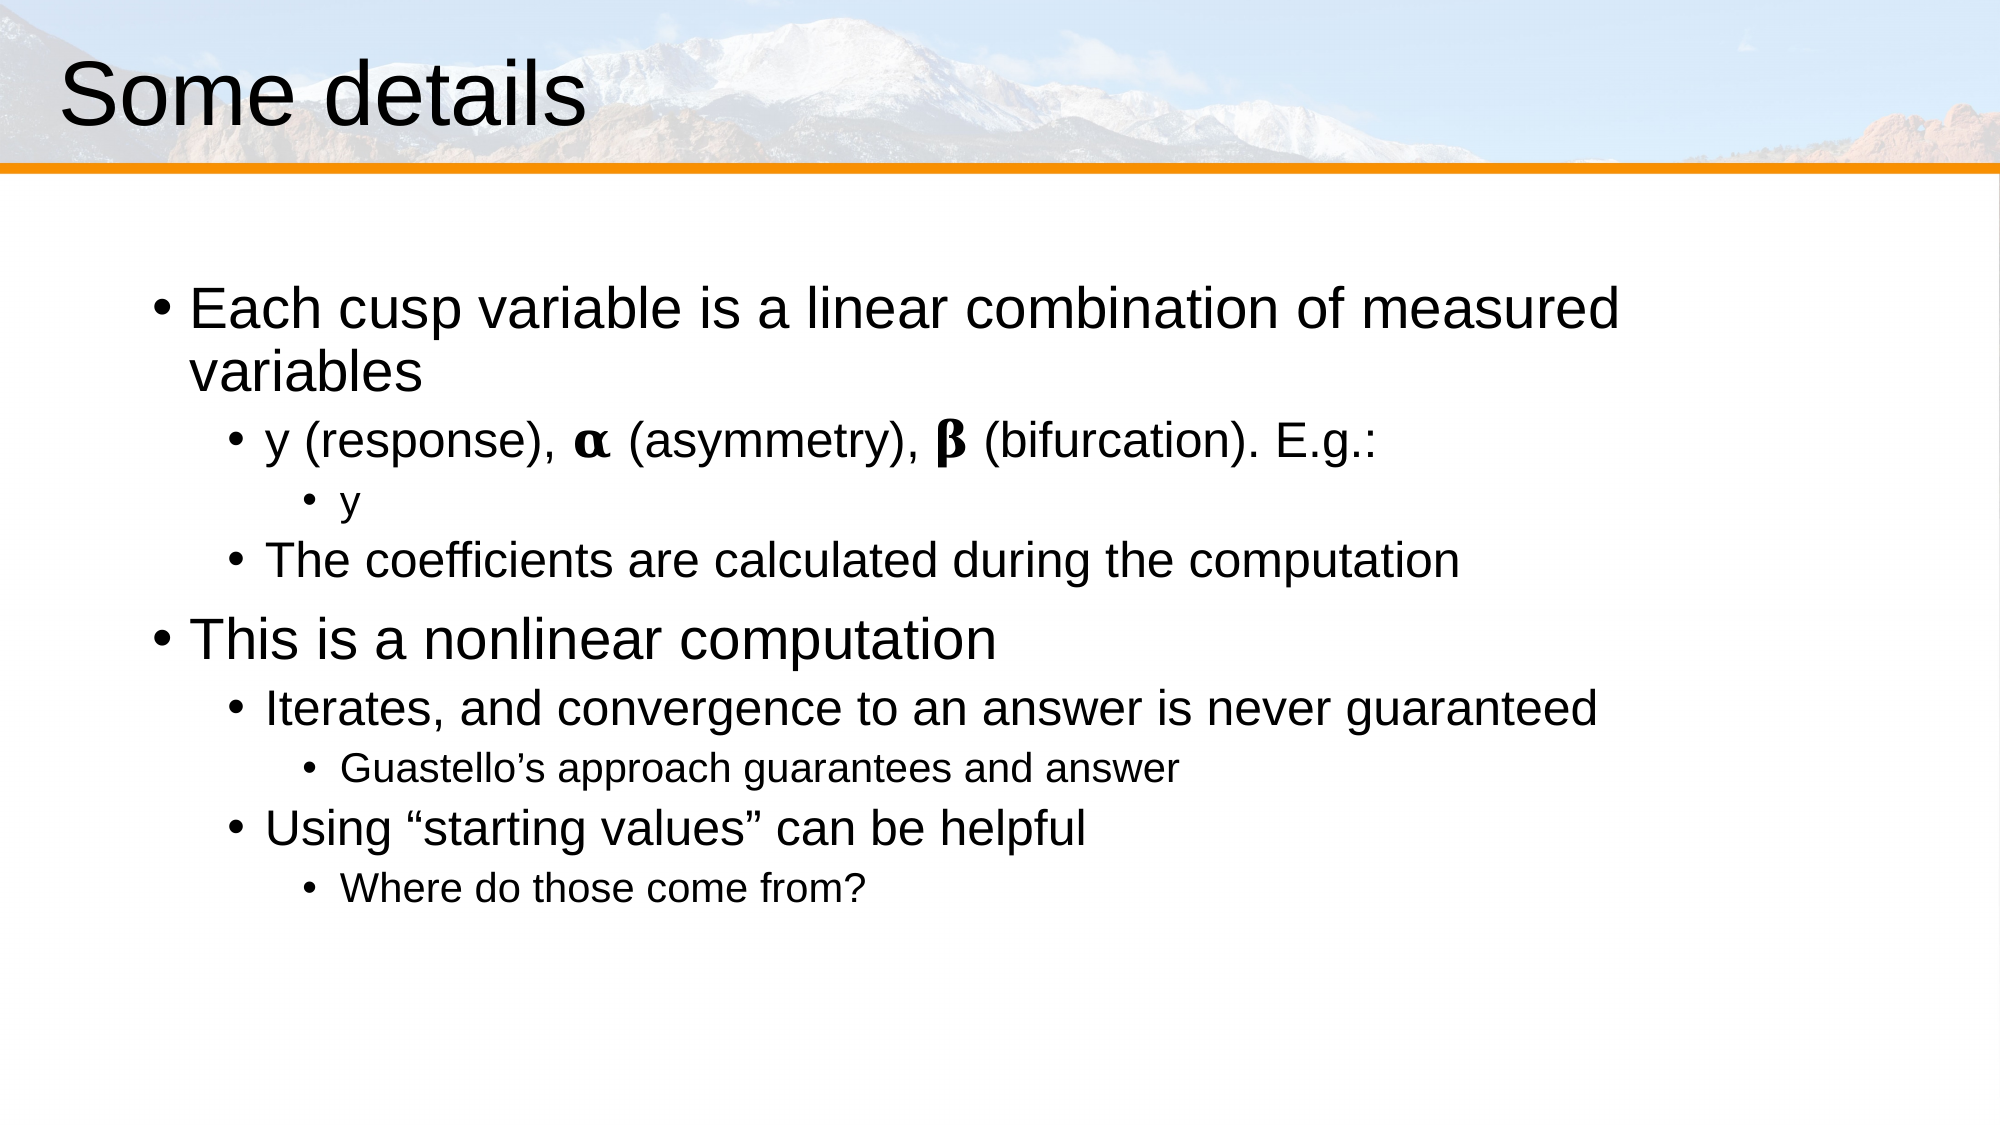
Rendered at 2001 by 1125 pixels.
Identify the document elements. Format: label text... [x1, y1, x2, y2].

picture [0, 0, 2000, 1125]
title Some details [43, 3, 1953, 188]
